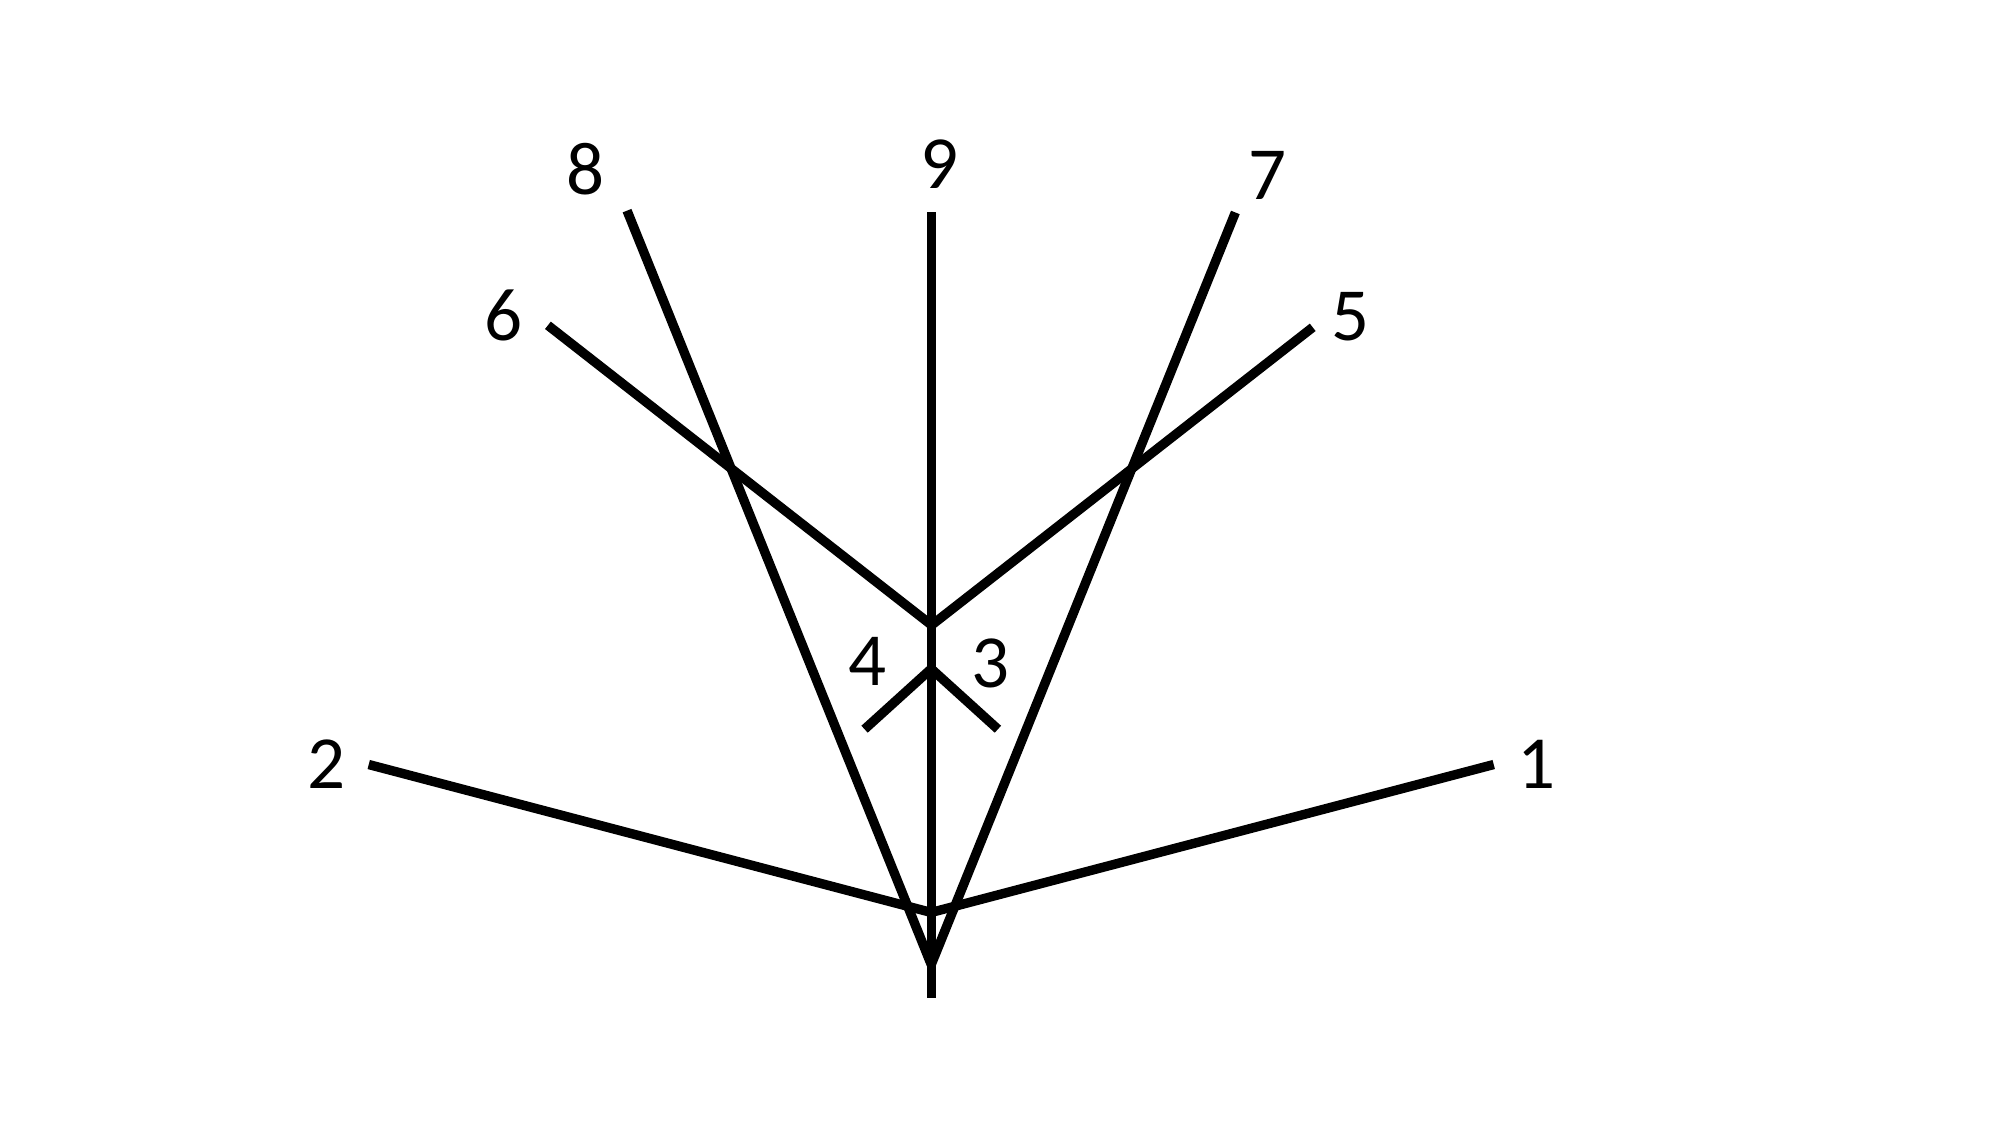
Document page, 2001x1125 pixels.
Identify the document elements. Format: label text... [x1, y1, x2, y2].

text_box 6 [469, 258, 538, 364]
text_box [1236, 764, 1494, 913]
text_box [627, 210, 932, 965]
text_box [547, 325, 627, 625]
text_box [932, 212, 1236, 965]
text_box 5 [1316, 258, 1385, 364]
text_box 1 [1502, 706, 1571, 811]
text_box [368, 764, 627, 913]
text_box 9 [905, 106, 973, 211]
text_box 2 [292, 706, 361, 811]
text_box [1236, 327, 1313, 627]
text_box 7 [1233, 117, 1302, 222]
text_box 8 [551, 111, 620, 217]
